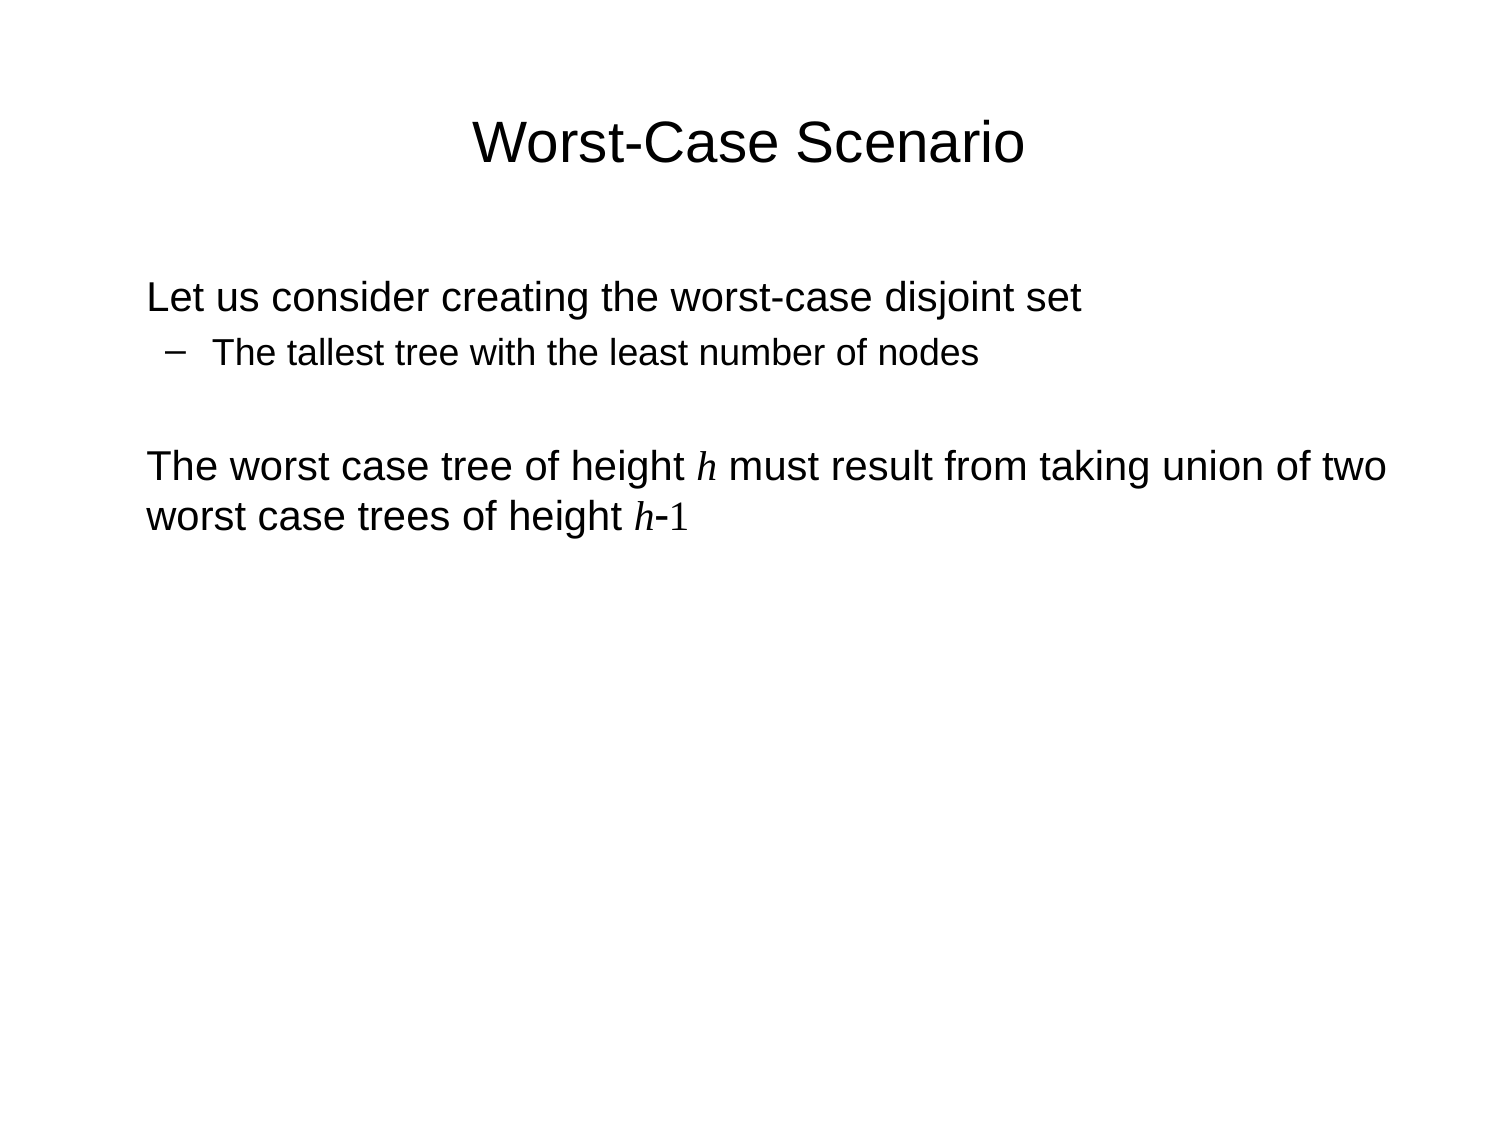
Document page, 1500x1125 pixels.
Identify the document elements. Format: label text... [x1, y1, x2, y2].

list Let us consider creating the worst-case disjoint set The tallest tree with the least number of nodes The worst case tree of height h must result from taking union of two worst case trees of height h1 [74, 262, 1426, 1006]
title Worst-Case Scenario [74, 44, 1426, 233]
